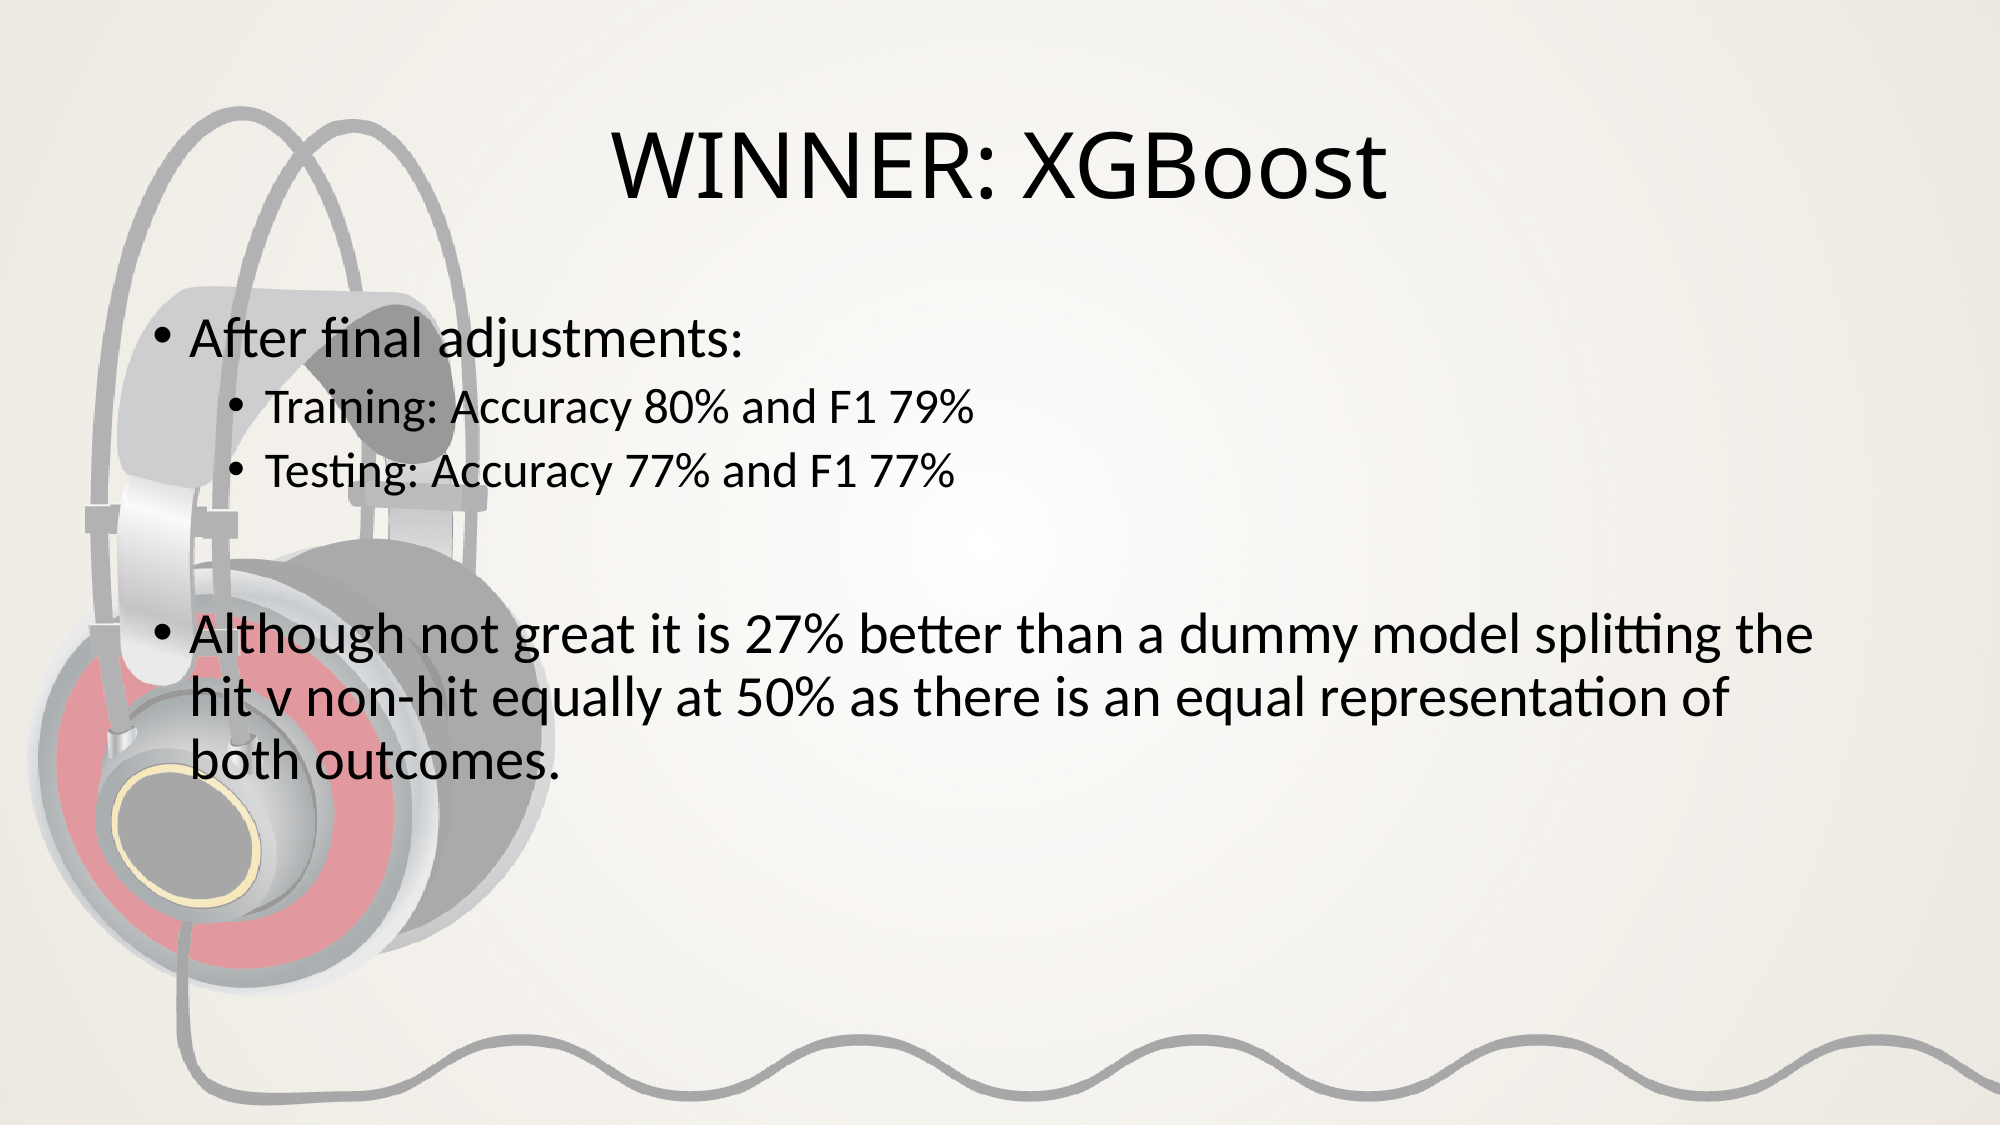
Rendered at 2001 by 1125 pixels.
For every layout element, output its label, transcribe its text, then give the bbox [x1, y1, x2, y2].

title WINNER: XGBoost [137, 59, 1863, 278]
list After final adjustments: Training: Accuracy 80% and F1 79% Testing: Accuracy 77% and F1 77% Although not great it is 27% better than a dummy model splitting the hit v non-hit equally at 50% as there is an equal representation of both outcomes. [137, 299, 1863, 1014]
